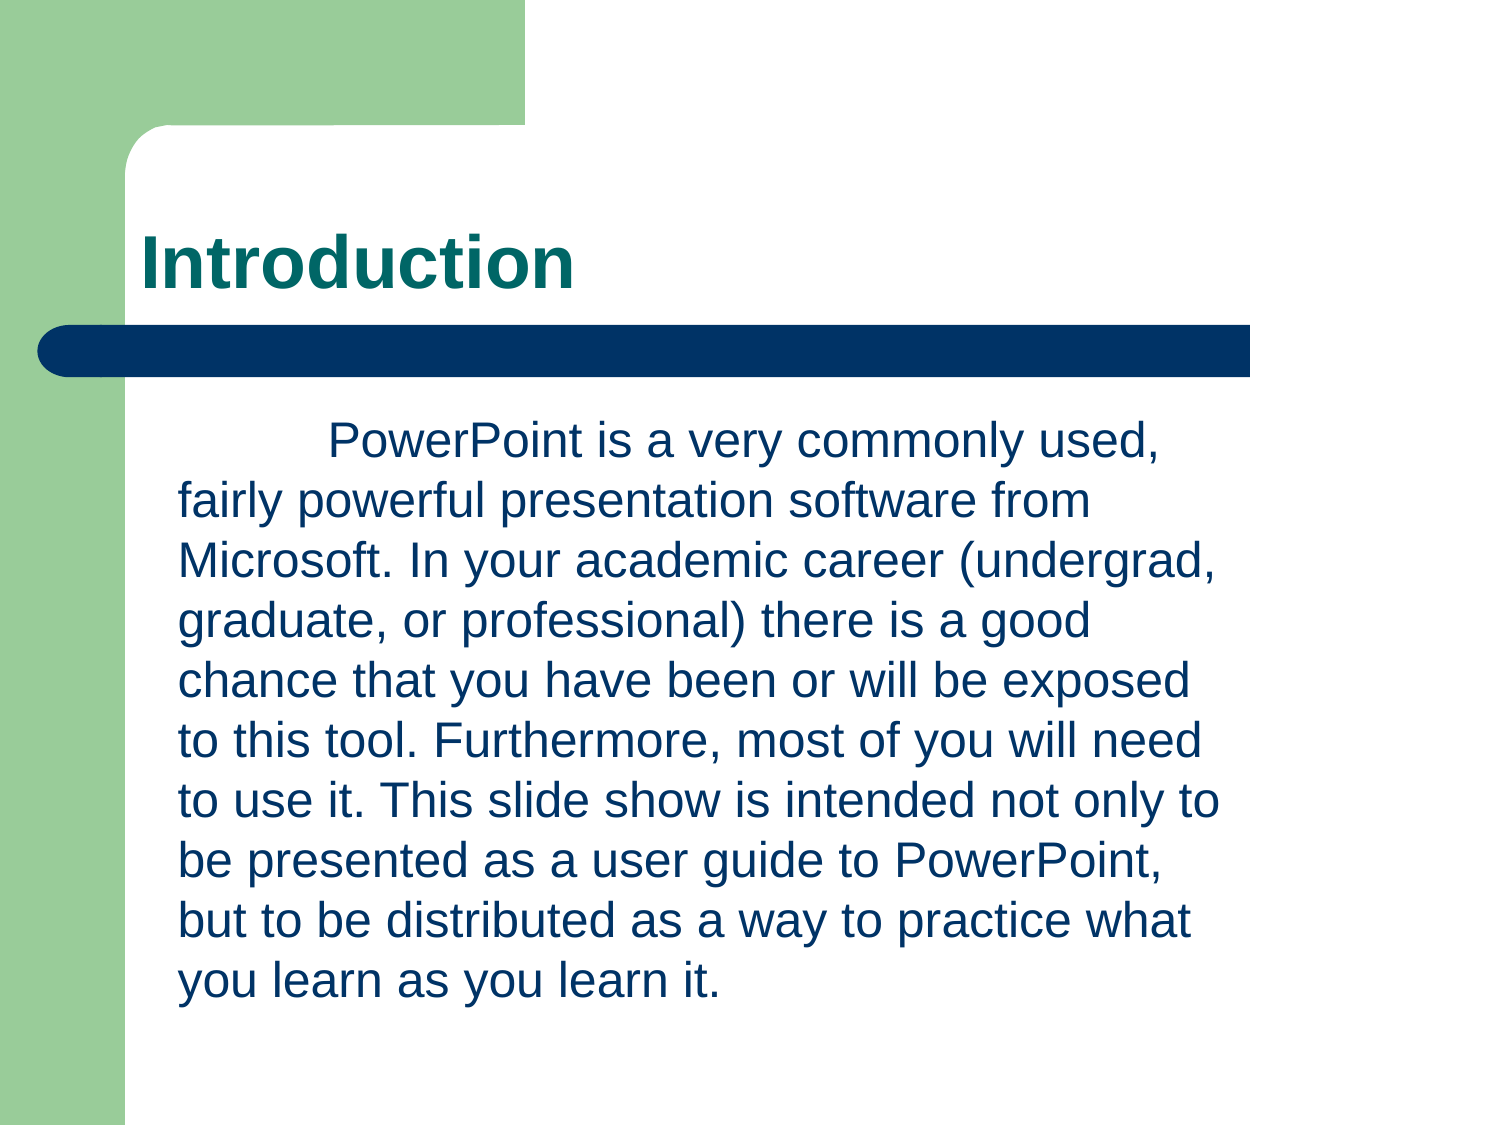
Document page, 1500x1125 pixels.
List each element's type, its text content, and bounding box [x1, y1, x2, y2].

text_box PowerPoint is a very commonly used, fairly powerful presentation software from Microsoft. In your academic career (undergrad, graduate, or professional) there is a good chance that you have been or will be exposed to this tool. Furthermore, most of you will need to use it. This slide show is intended not only to be presented as a user guide to PowerPoint, but to be distributed as a way to practice what you learn as you learn it. [162, 399, 1250, 1015]
title Introduction [125, 125, 1425, 313]
